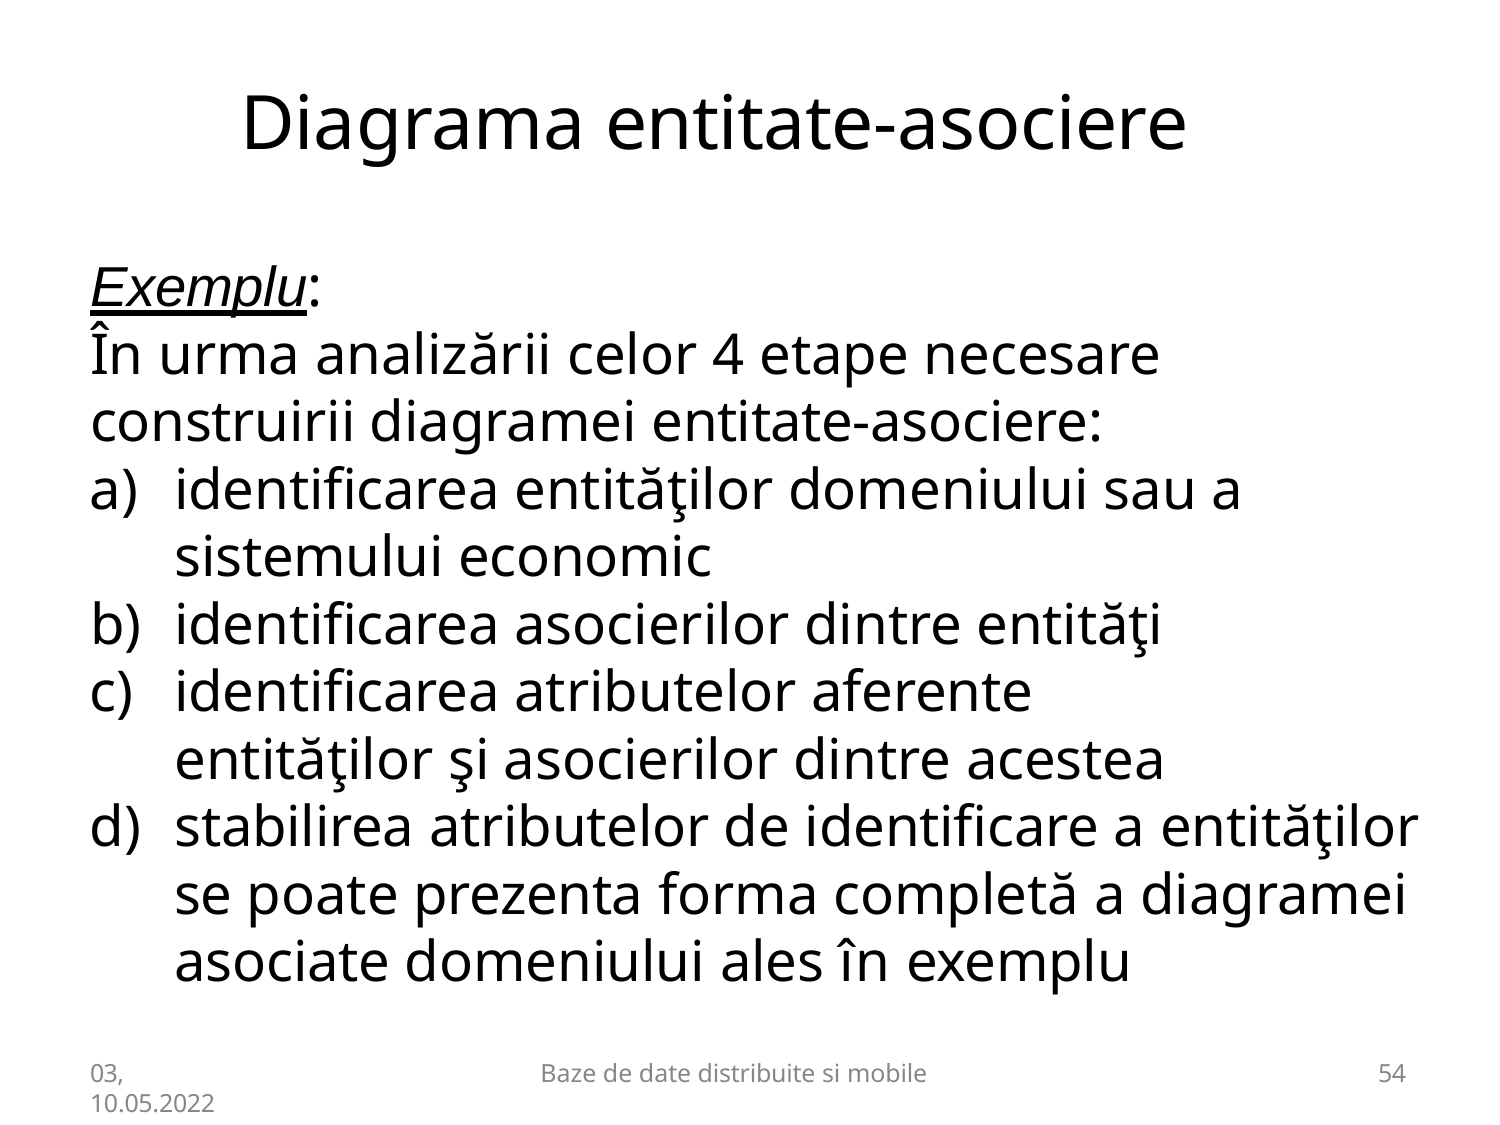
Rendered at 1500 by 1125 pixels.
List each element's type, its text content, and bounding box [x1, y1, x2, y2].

title Diagrama entitate-asociere [87, 35, 1413, 248]
footer 03, 10.05.2022 [87, 1055, 288, 1125]
text_box Exemplu: În urma analizării celor 4 etape necesare construirii diagramei entitate-asociere: identificarea entităţilor domeniului sau a sistemului economic identificarea asocierilor dintre entităţi identificarea atributelor aferente entităţilor şi asocierilor dintre acestea stabilirea atributelor de identificare a entităţilor se poate prezenta forma completă a diagramei asociate domeniului ales în exemplu [87, 248, 1474, 994]
slide_number 12 [1371, 1055, 1419, 1125]
slide_number Baze de date distribuite si mobile [538, 1055, 960, 1125]
